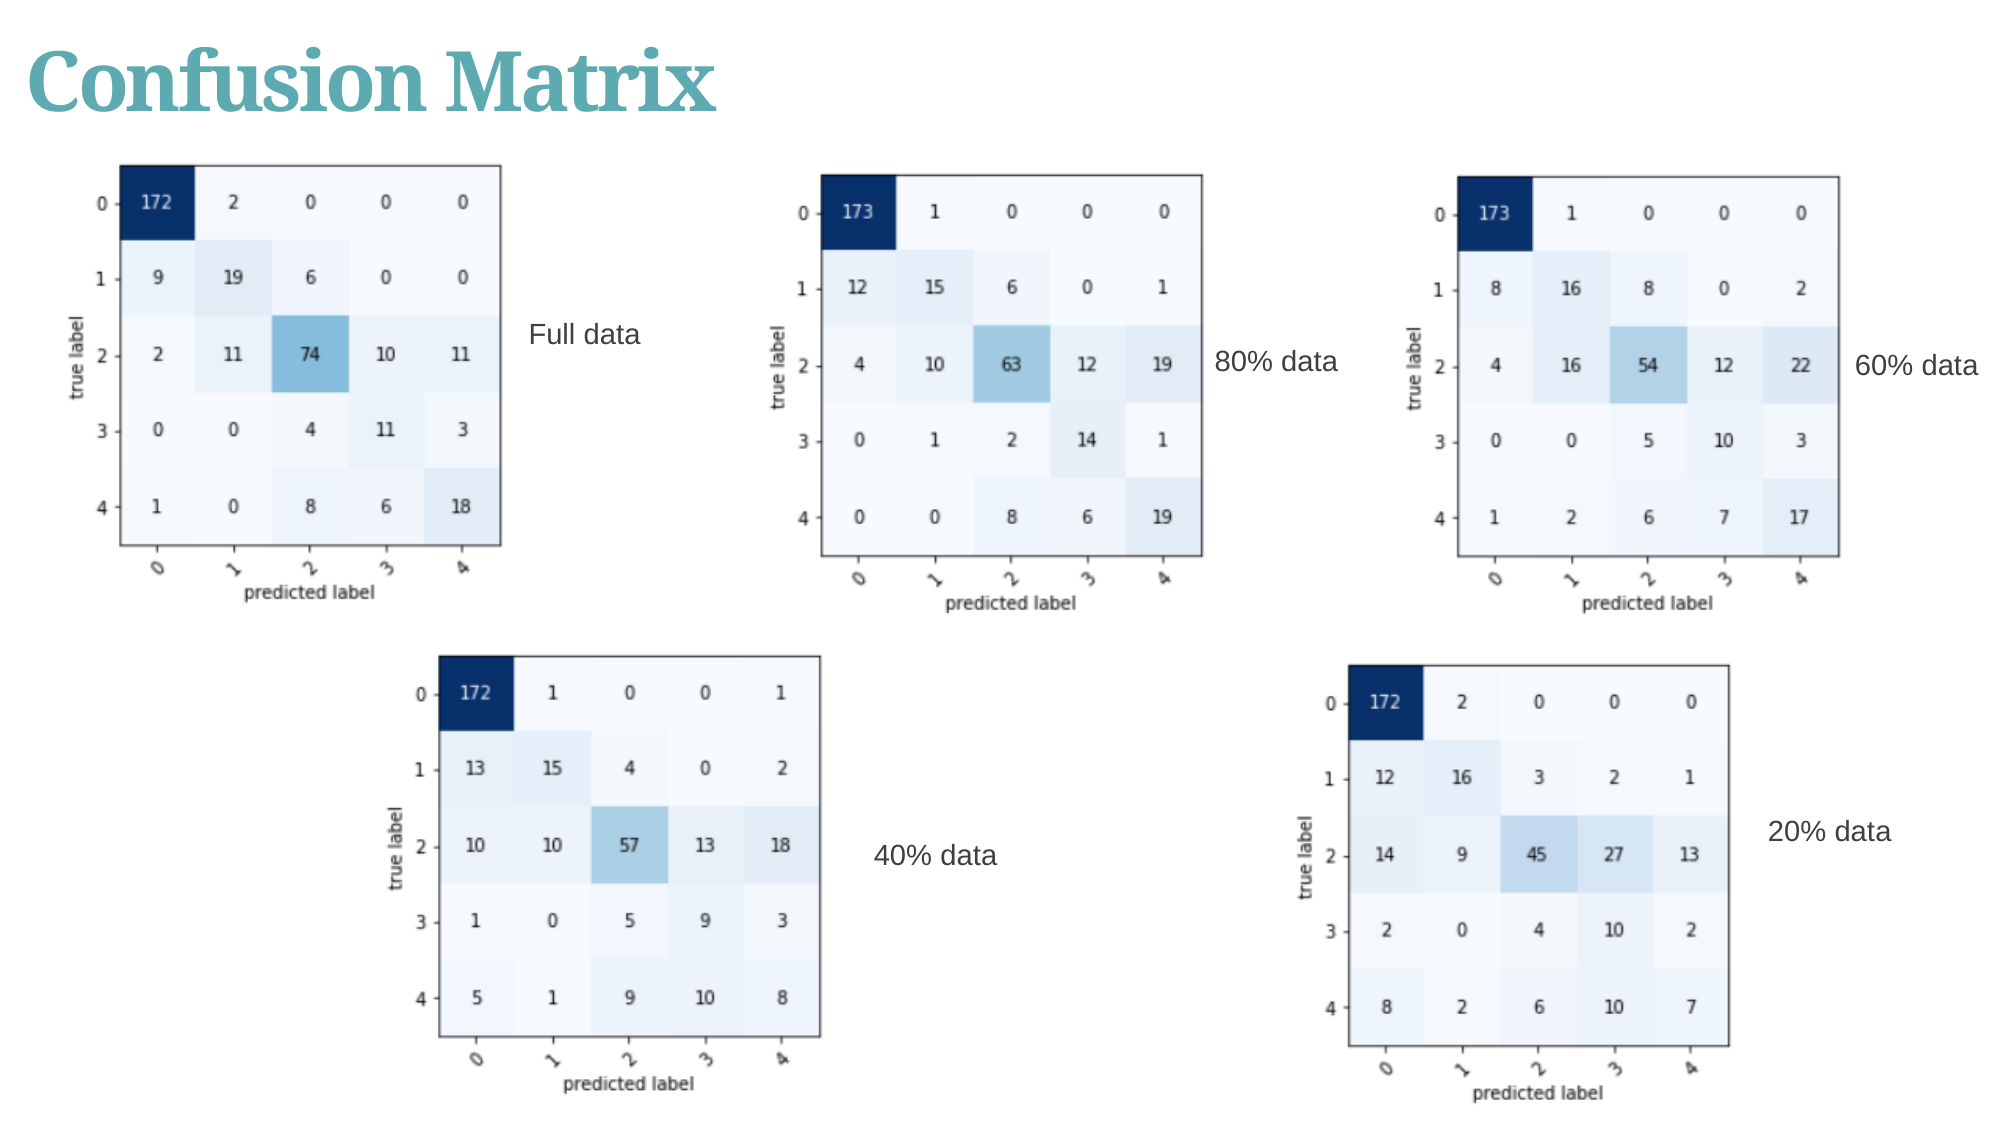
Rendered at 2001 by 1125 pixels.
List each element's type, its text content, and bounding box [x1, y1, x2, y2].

picture [1404, 150, 1871, 632]
text_box 40% data [860, 829, 1034, 879]
text_box 20% data [1775, 804, 1928, 855]
text_box Full data [531, 307, 688, 358]
text_box 80% data [1248, 335, 1375, 386]
picture [46, 153, 531, 618]
title Confusion Matrix [25, 29, 808, 138]
picture [368, 153, 1248, 1122]
picture [1270, 634, 1775, 1125]
text_box 60% data [1871, 338, 2000, 389]
